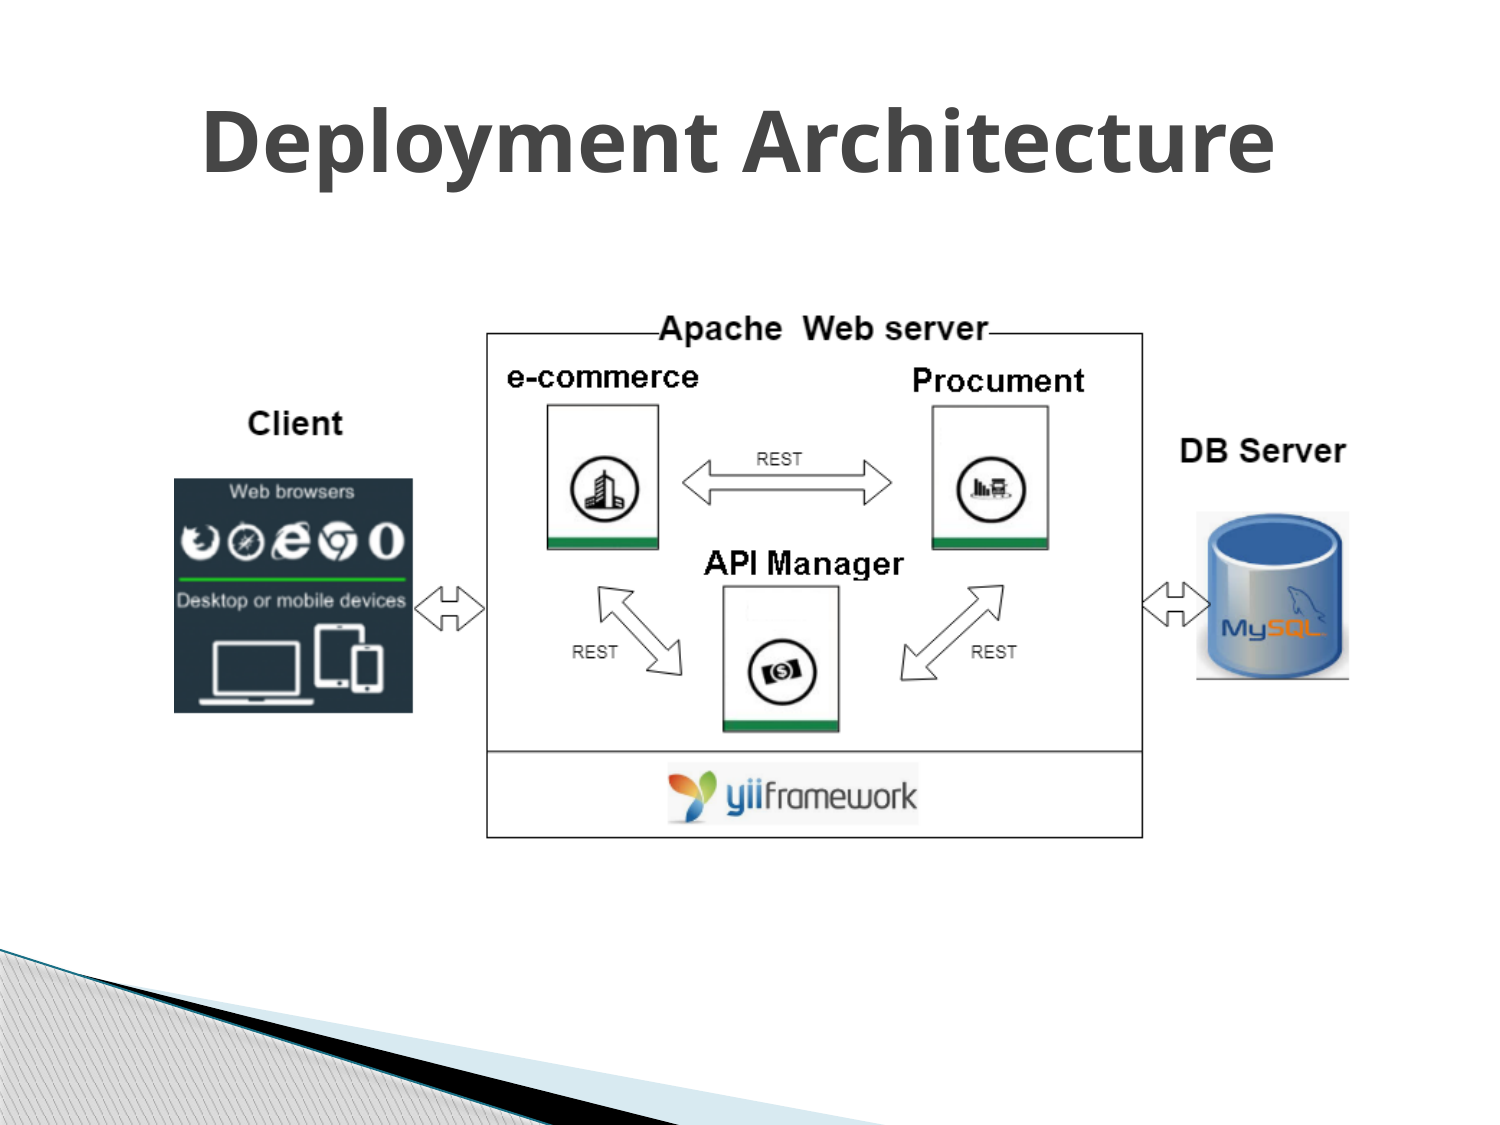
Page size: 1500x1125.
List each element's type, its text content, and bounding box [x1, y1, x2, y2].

title Deployment Architecture [75, 45, 1425, 233]
picture [174, 287, 1355, 841]
